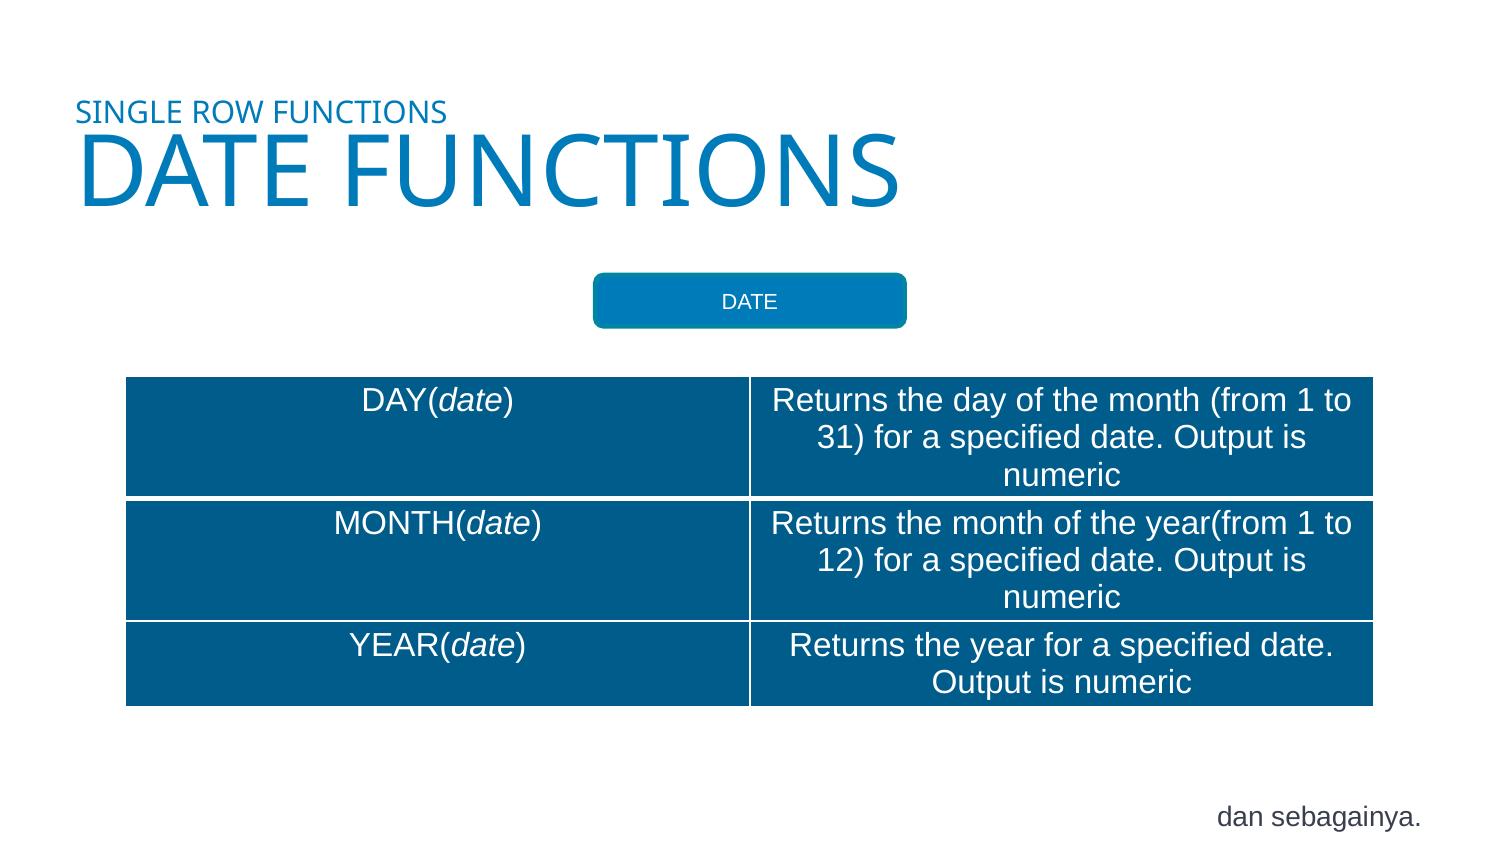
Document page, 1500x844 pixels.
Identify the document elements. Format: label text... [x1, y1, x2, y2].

table_cell YEAR(date) [126, 622, 749, 706]
table_cell Returns the year for a specified date. Output is numeric [751, 622, 1373, 706]
table_header DAY(date) [126, 377, 749, 496]
table_cell MONTH(date) [126, 501, 749, 620]
text_box dan sebagainya. [1205, 797, 1500, 844]
table_header Returns the day of the month (from 1 to 31) for a specified date. Output is numeric [751, 377, 1373, 496]
title SINGLE ROW FUNCTIONS DATE FUNCTIONS [75, 99, 1001, 277]
text_box DATE [592, 272, 907, 329]
table_cell Returns the month of the year(from 1 to 12) for a specified date. Output is numeric [751, 501, 1373, 620]
